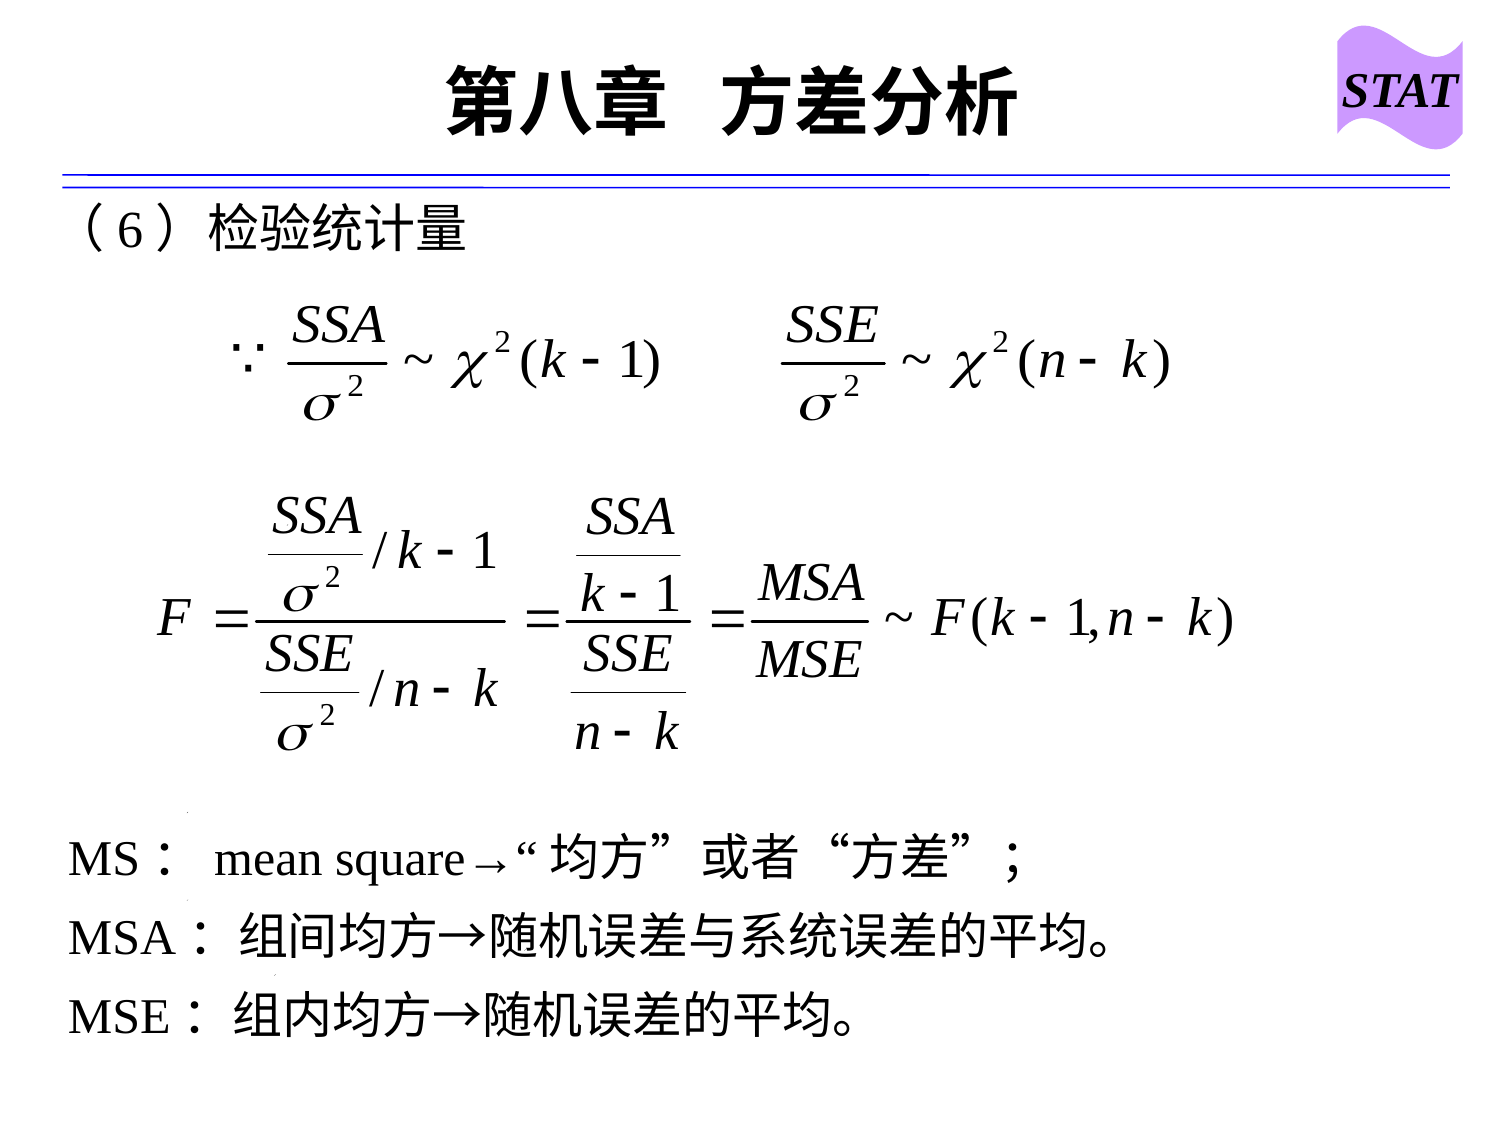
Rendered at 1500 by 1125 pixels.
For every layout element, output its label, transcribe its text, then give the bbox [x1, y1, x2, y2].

subtitle （6）检验统计量 [37, 187, 1463, 1088]
title 第八章 方差分析 [74, 49, 1388, 151]
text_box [147, 479, 1245, 764]
text_box MS：mean square→“均方”或者“方差”； MSA：组间均方→随机误差与系统误差的平均。 MSE：组内均方→随机误差的平均。 [53, 798, 1436, 1052]
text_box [229, 290, 1182, 432]
text_box STAT [1337, 25, 1463, 150]
